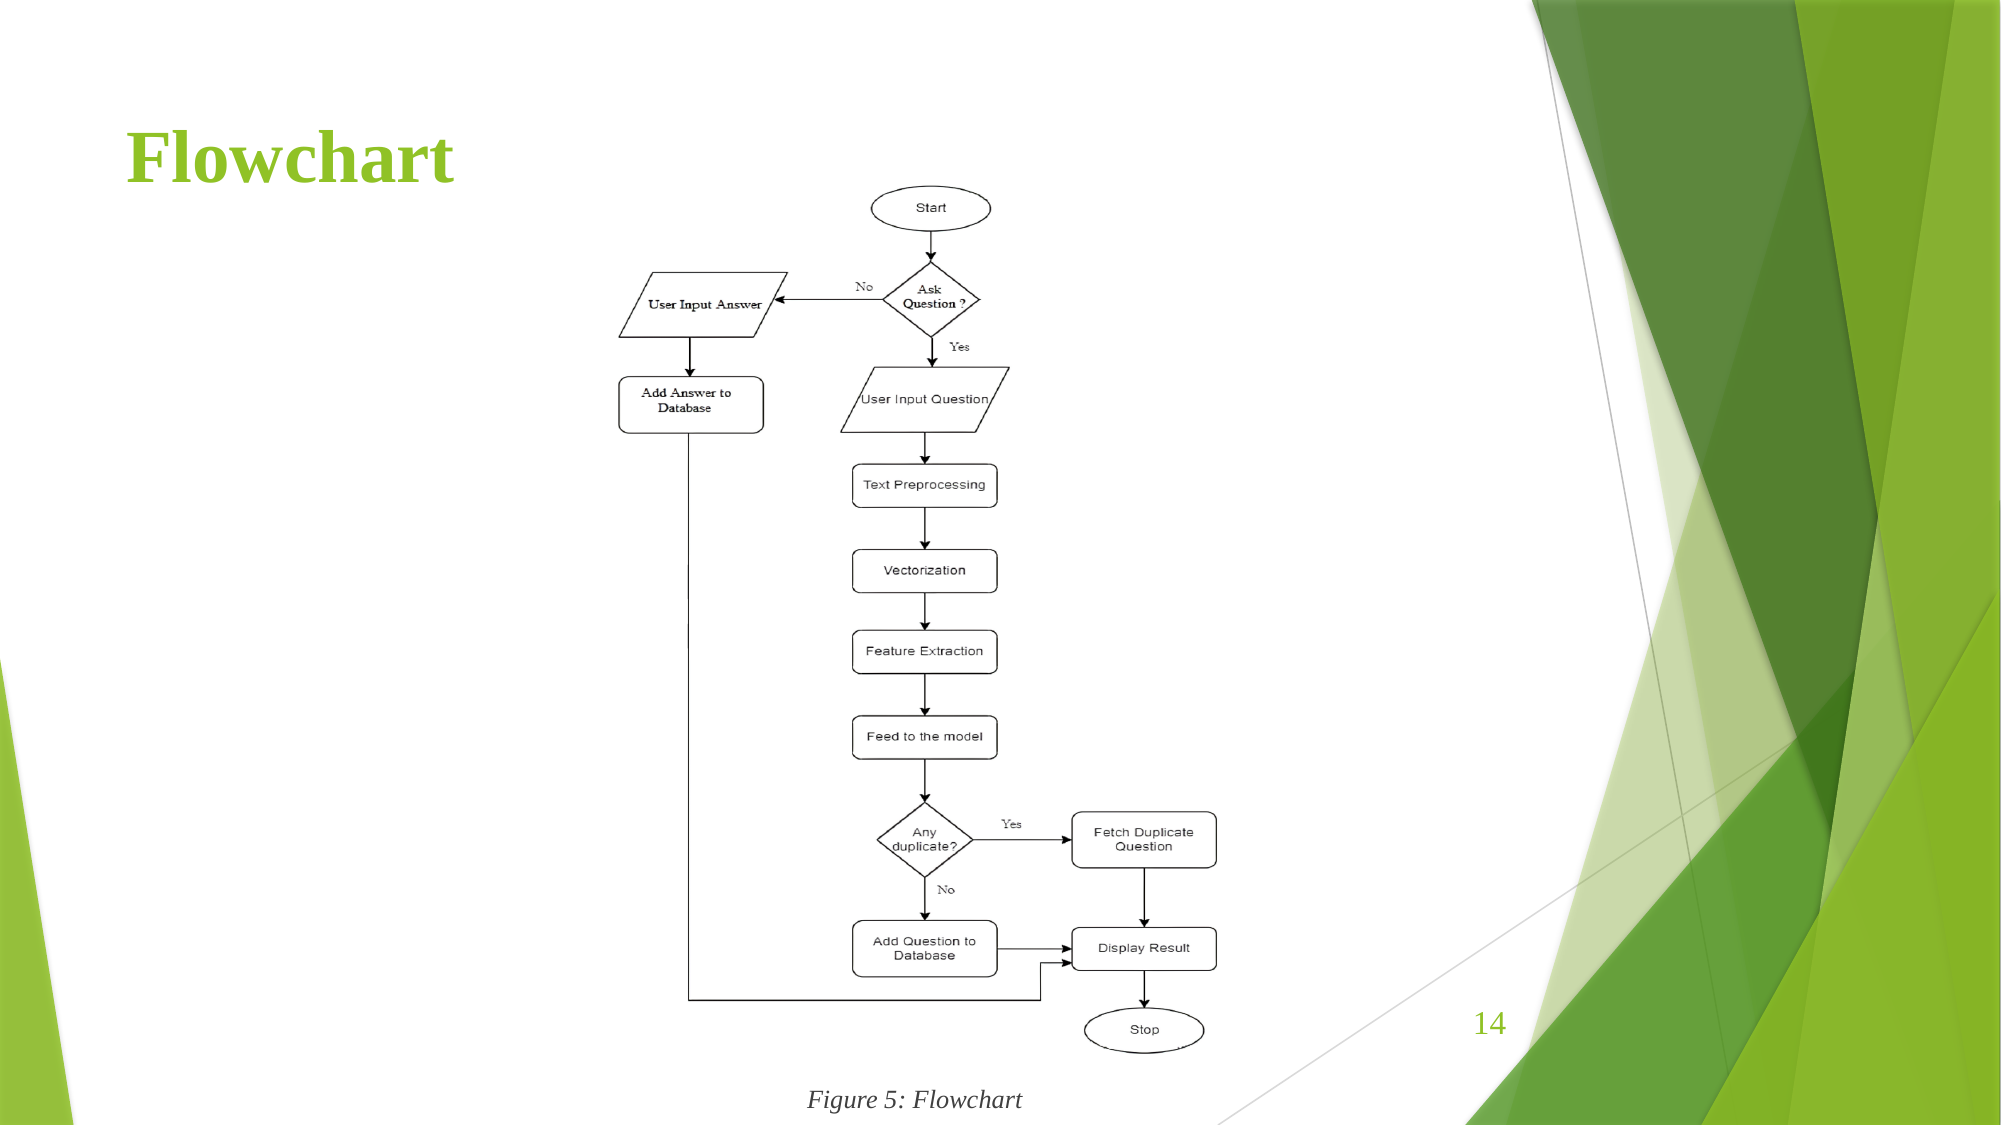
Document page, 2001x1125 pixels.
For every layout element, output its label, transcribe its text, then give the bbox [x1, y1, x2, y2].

slide_number 14 [1409, 991, 1522, 1051]
title Flowchart [111, 99, 1522, 317]
picture [601, 173, 1229, 1059]
list Figure 5: Flowchart [181, 436, 1649, 1125]
